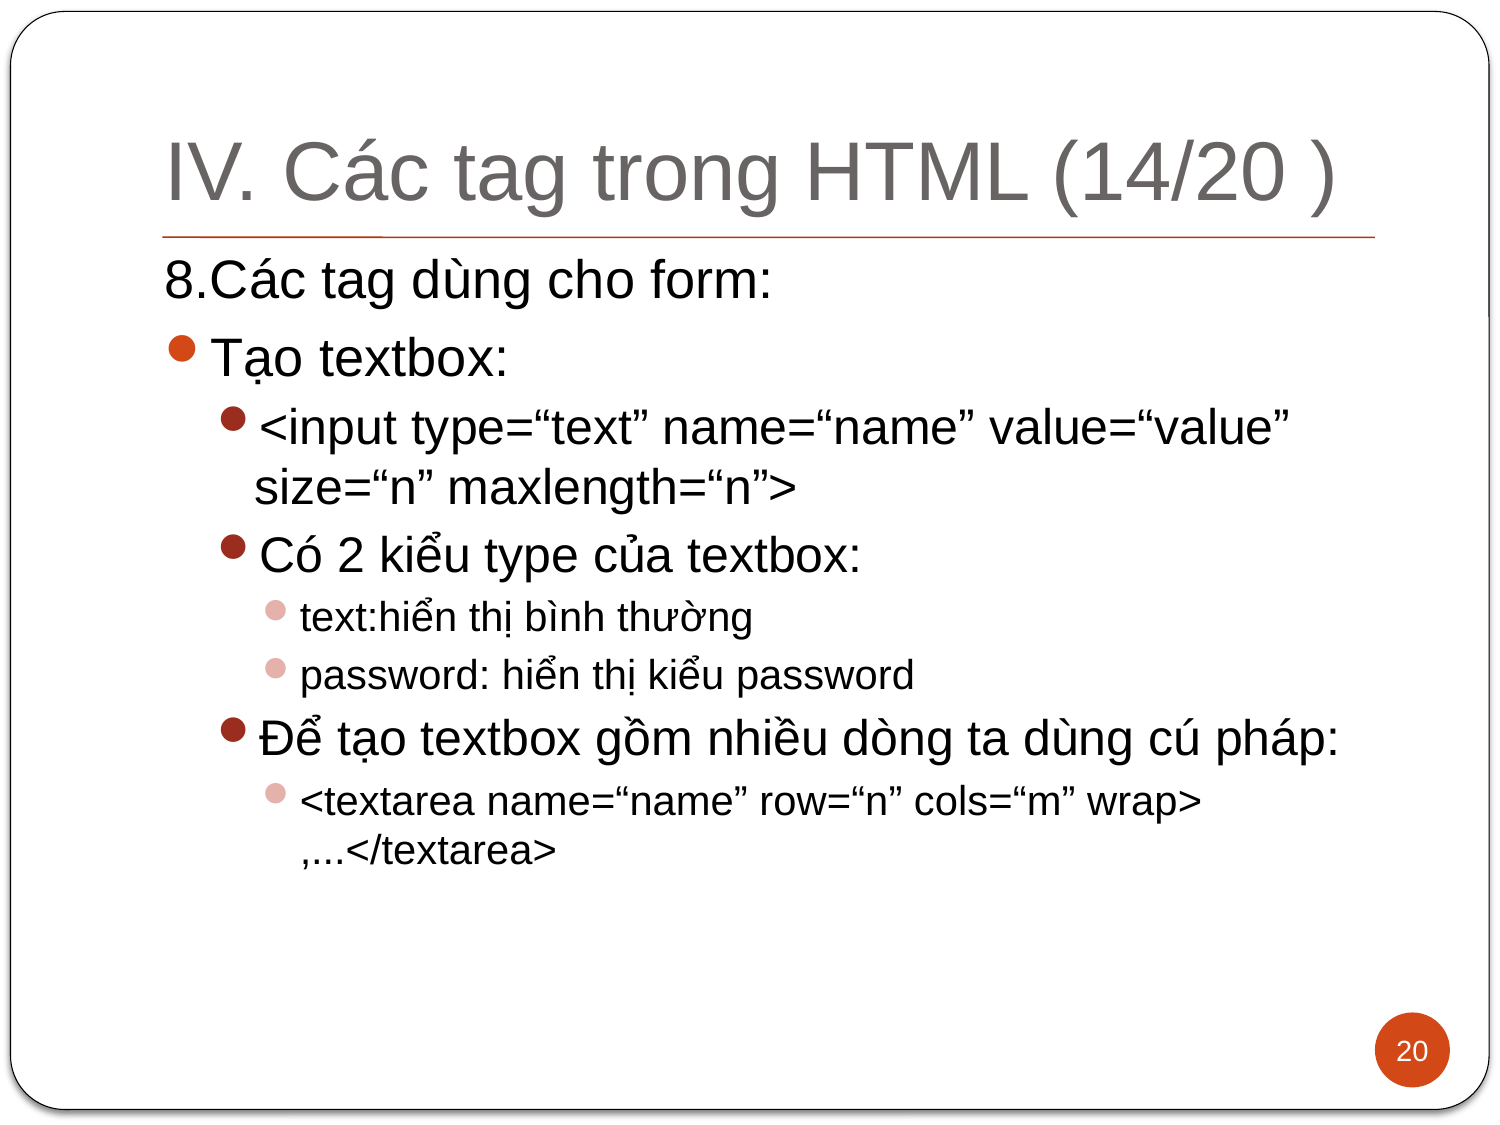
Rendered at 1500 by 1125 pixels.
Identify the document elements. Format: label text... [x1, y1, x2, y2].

title IV. Các tag trong HTML (14/20 ) [150, 45, 1425, 233]
list 8.Các tag dùng cho form: Tạo textbox: <input type=“text” name=“name” value=“value” size=“n” maxlength=“n”> Có 2 kiểu type của textbox: text:hiển thị bình thường password: hiển thị kiểu password Để tạo textbox gồm nhiều dòng ta dùng cú pháp: <textarea name=“name” row=“n” cols=“m” wrap> ,...</textarea> [150, 237, 1425, 988]
slide_number 20 [1374, 1012, 1450, 1088]
